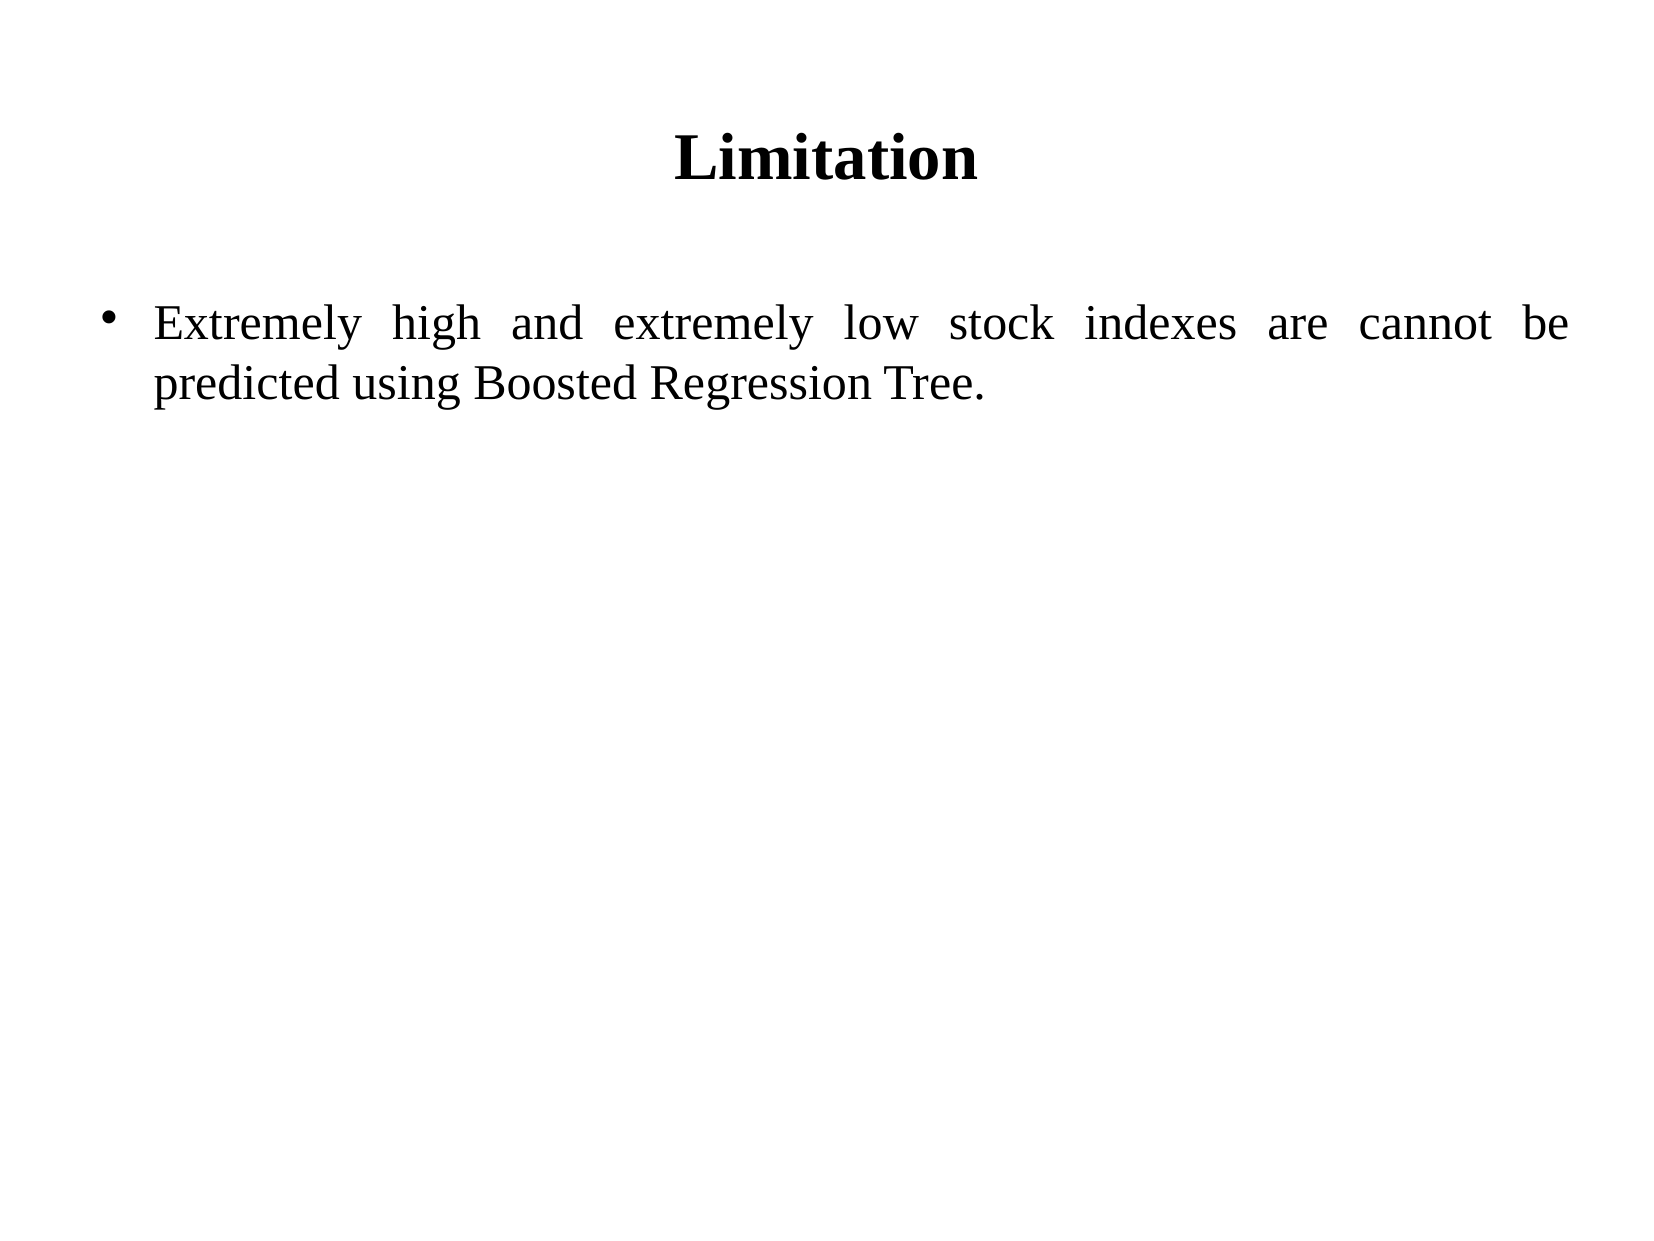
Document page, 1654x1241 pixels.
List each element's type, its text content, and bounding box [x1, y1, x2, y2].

text_box Extremely high and extremely low stock indexes are cannot be predicted using Boosted Regression Tree. [82, 290, 1571, 1009]
text_box Limitation [82, 49, 1571, 257]
